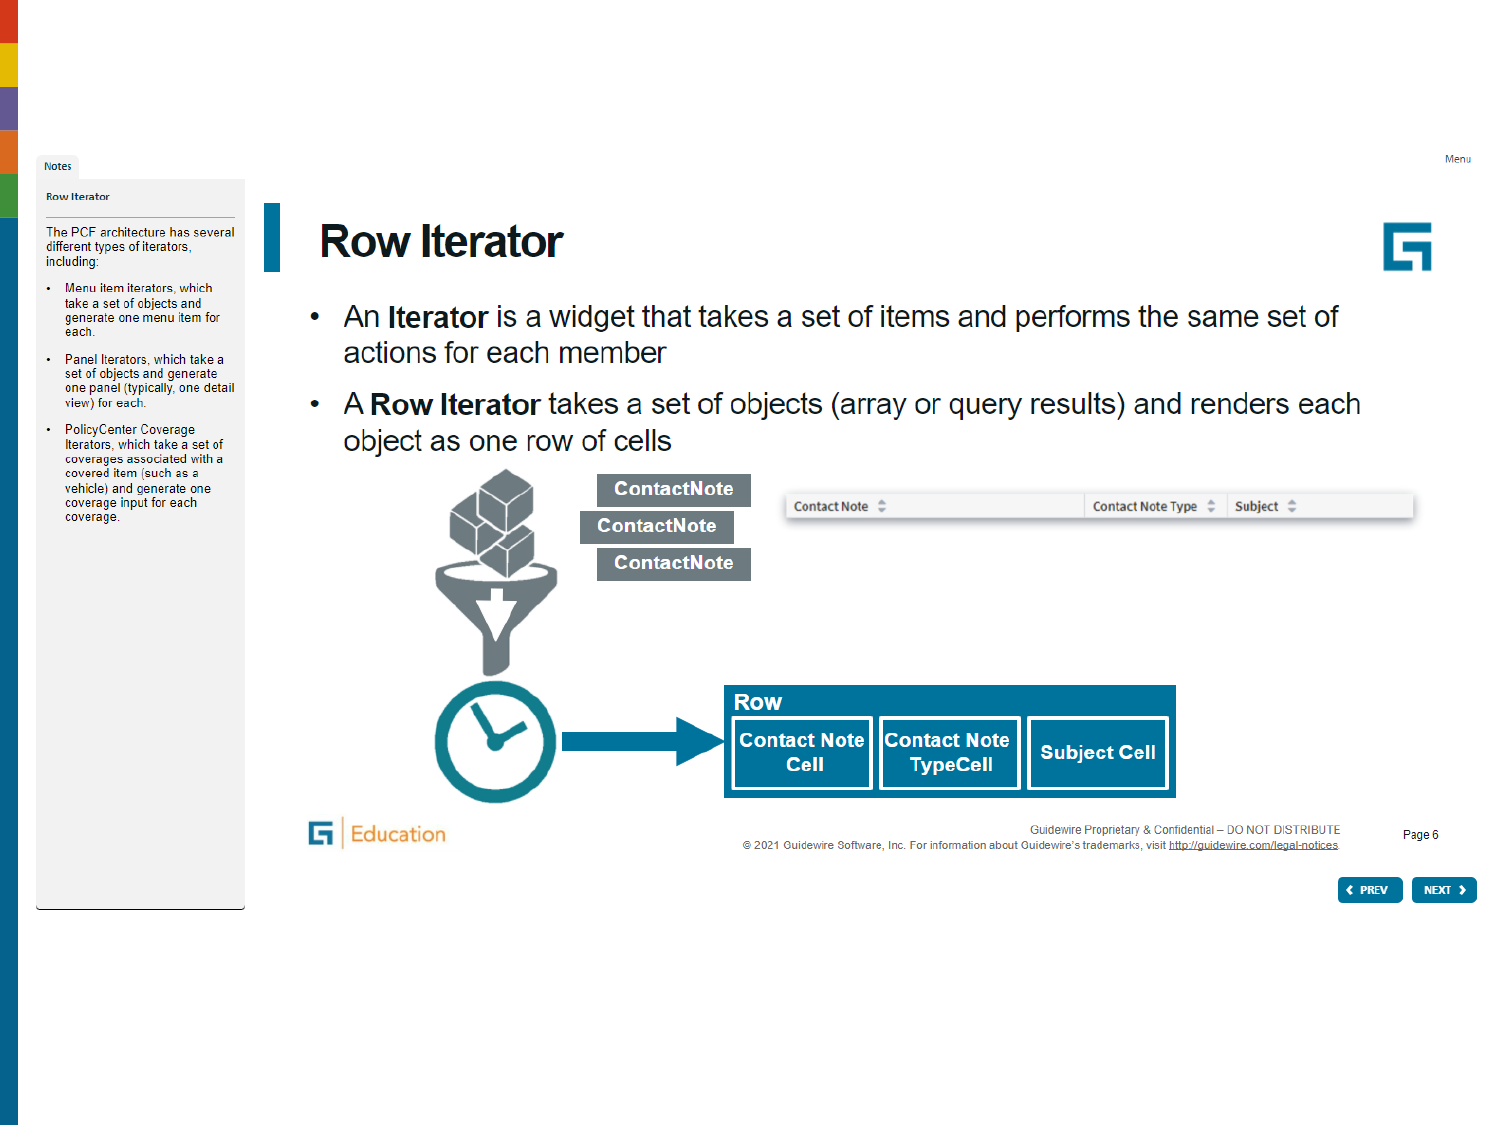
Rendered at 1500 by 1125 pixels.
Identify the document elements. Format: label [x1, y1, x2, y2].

picture [32, 143, 1486, 919]
